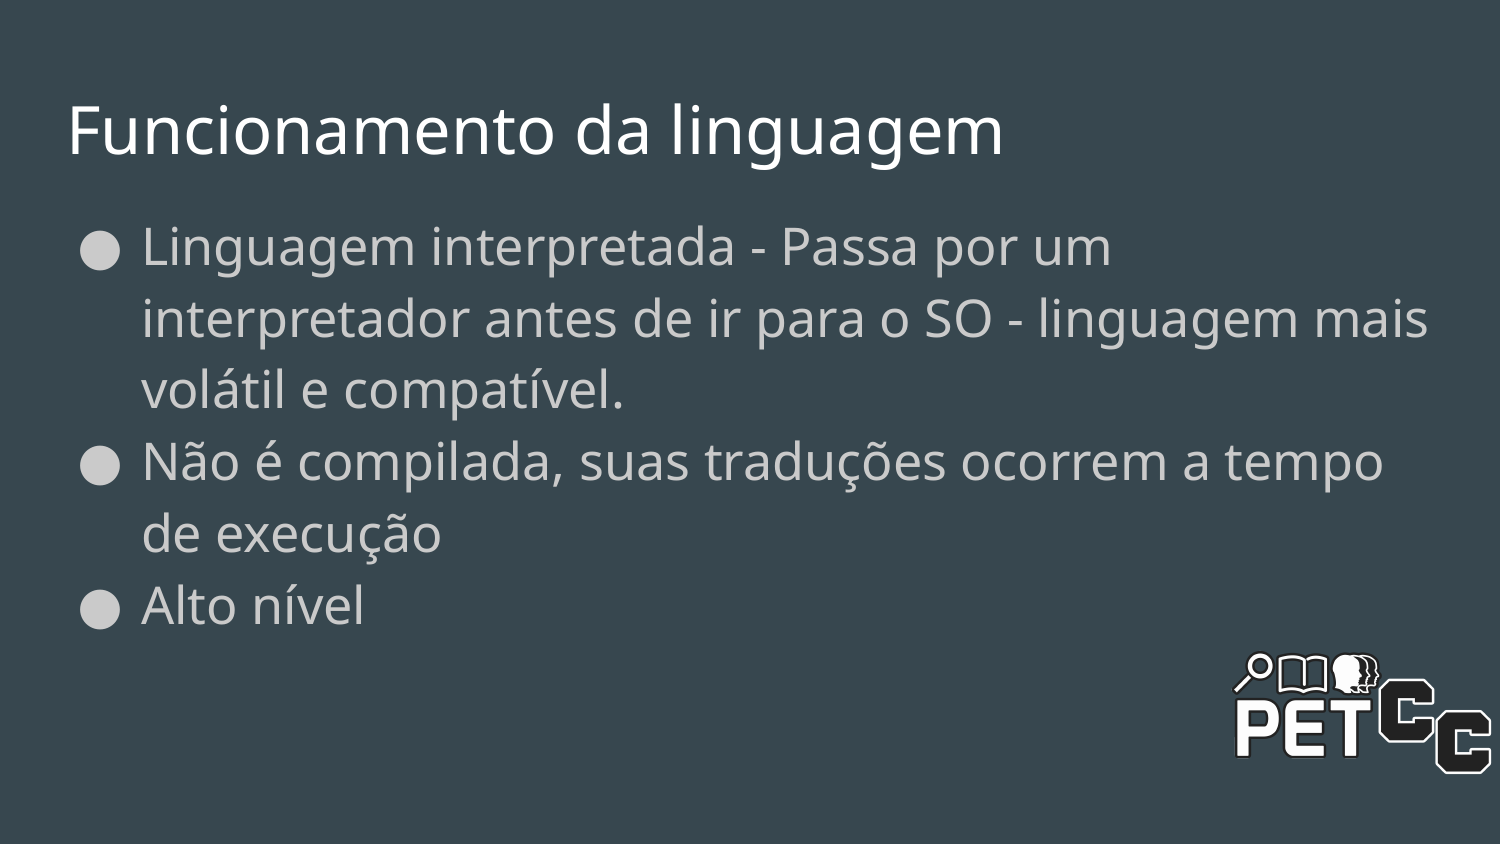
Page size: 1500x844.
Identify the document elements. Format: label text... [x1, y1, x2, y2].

list Linguagem interpretada - Passa por um interpretador antes de ir para o SO - linguagem mais volátil e compatível. Não é compilada, suas traduções ocorrem a tempo de execução Alto nível [51, 189, 1449, 750]
picture [1228, 572, 1500, 844]
title Funcionamento da linguagem [51, 72, 1449, 167]
